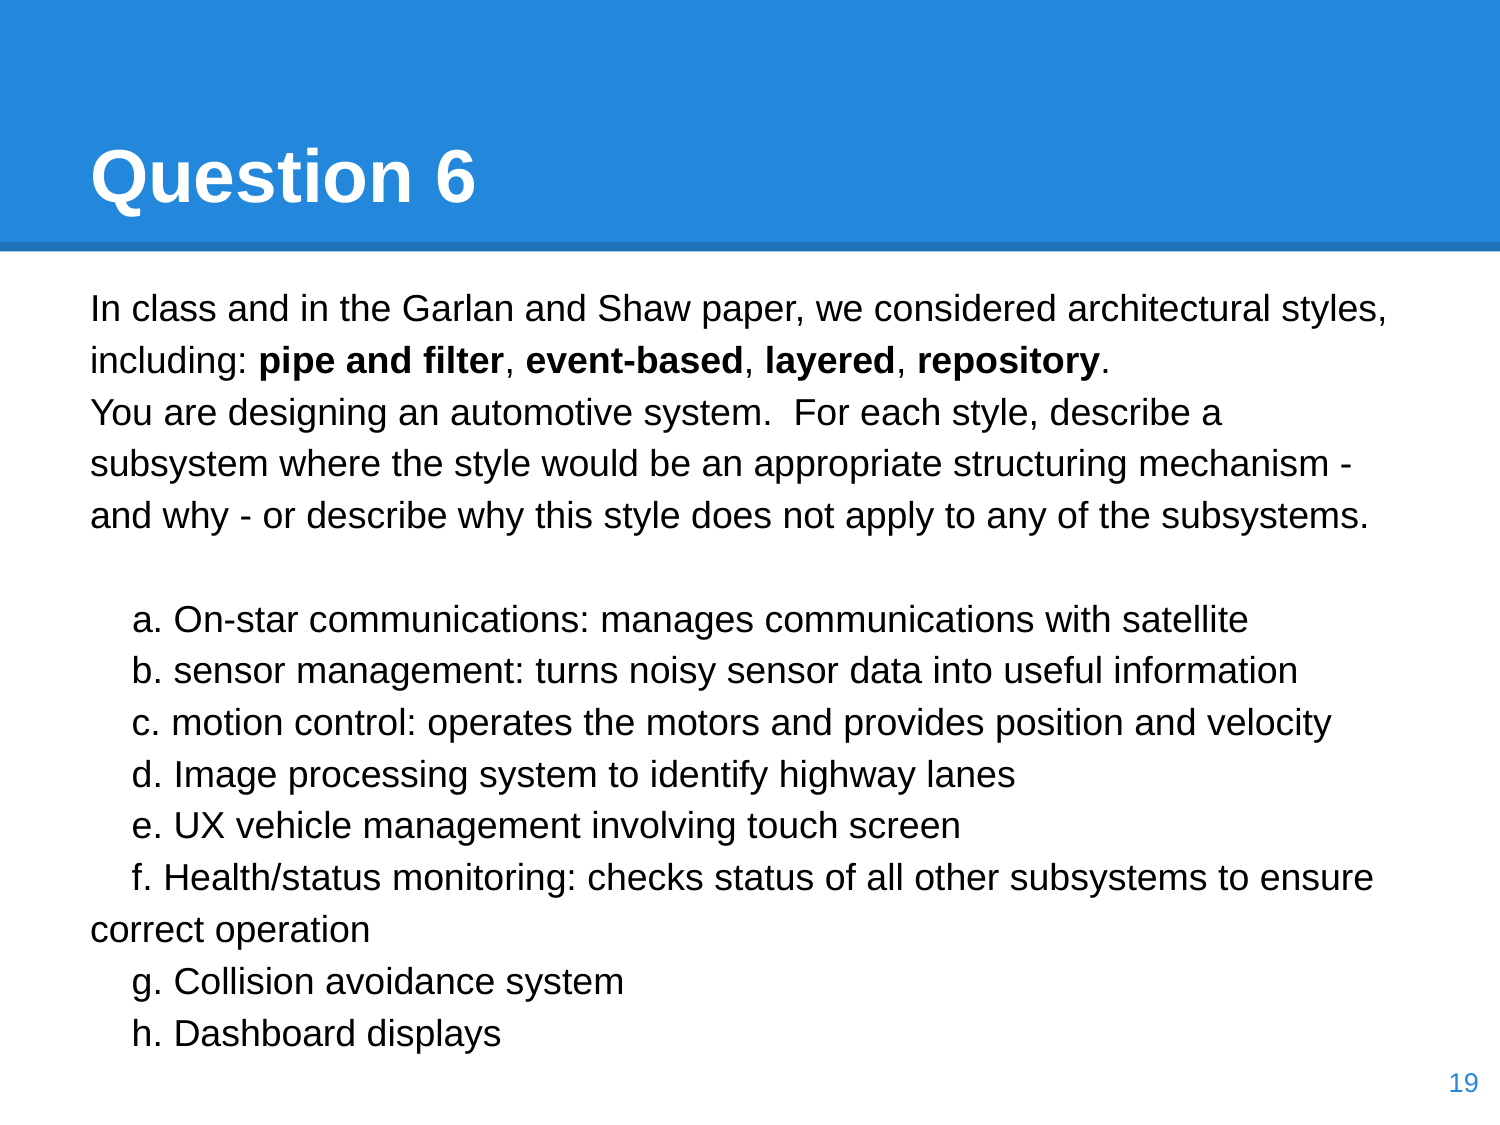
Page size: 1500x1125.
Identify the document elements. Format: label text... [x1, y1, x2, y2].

title Question 6 [75, 45, 1425, 233]
slide_number ‹#› [1403, 1038, 1494, 1125]
list In class and in the Garlan and Shaw paper, we considered architectural styles, including: pipe and filter, event-based, layered, repository. You are designing an automotive system. For each style, describe a subsystem where the style would be an appropriate structuring mechanism - and why - or describe why this style does not apply to any of the subsystems. a. On-star communications: manages communications with satellite b. sensor management: turns noisy sensor data into useful information c. motion control: operates the motors and provides position and velocity d. Image processing system to identify highway lanes e. UX vehicle management involving touch screen f. Health/status monitoring: checks status of all other subsystems to ensure correct operation g. Collision avoidance system h. Dashboard displays [75, 262, 1425, 1078]
